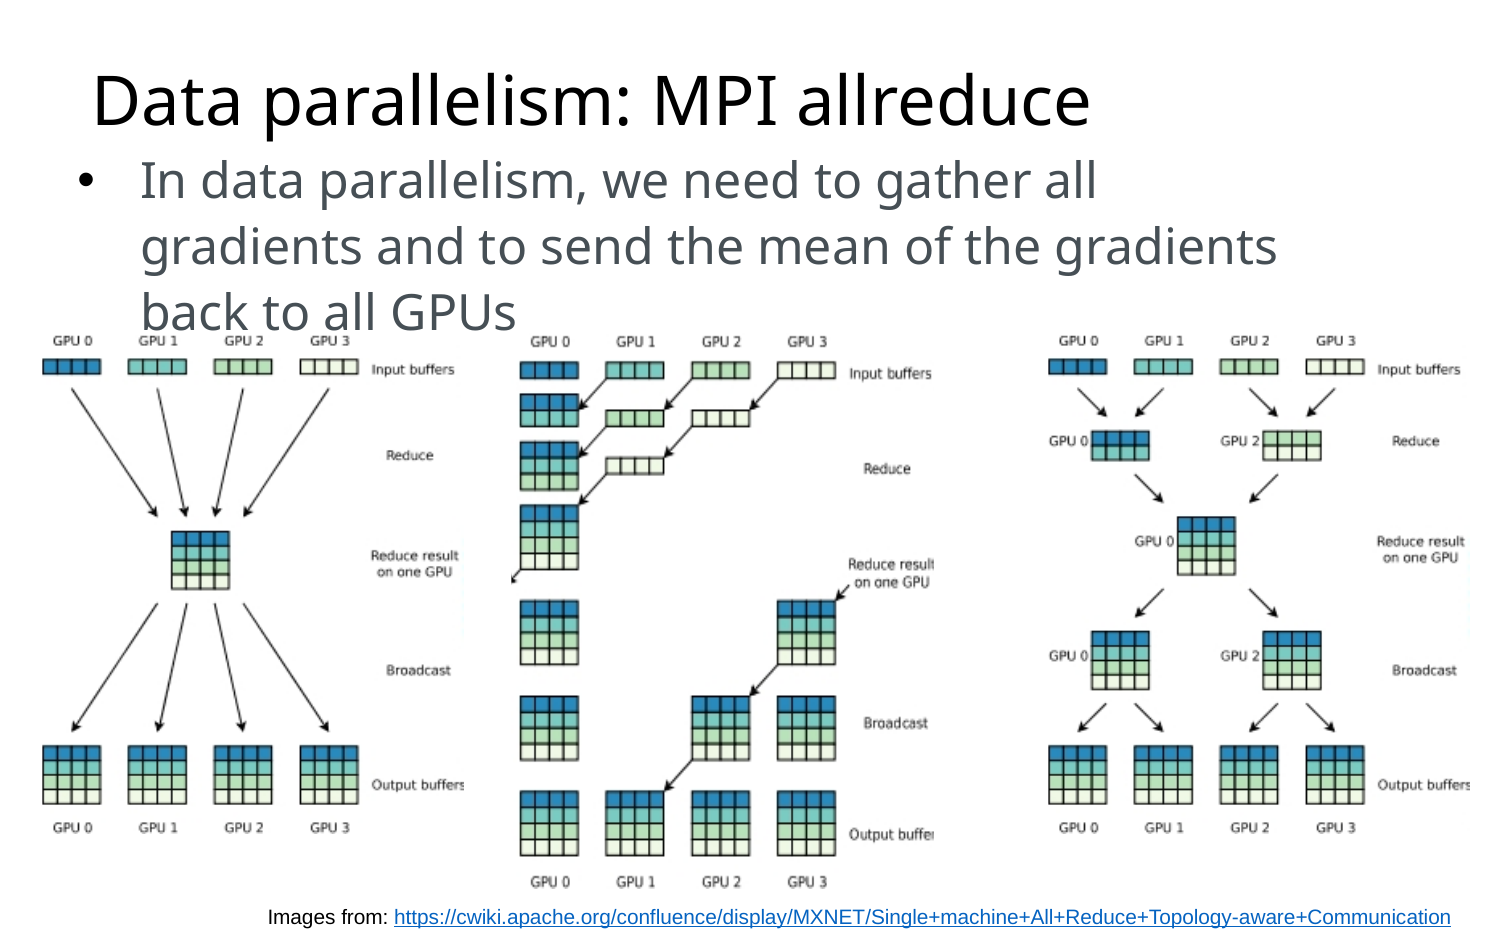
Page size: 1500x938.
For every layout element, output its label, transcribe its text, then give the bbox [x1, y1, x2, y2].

picture [1047, 333, 1470, 834]
picture [41, 333, 464, 834]
title Data parallelism: MPI allreduce [76, 35, 1427, 172]
picture [511, 333, 934, 889]
list In data parallelism, we need to gather all gradients and to send the mean of the gradients back to all GPUs [50, 135, 1305, 310]
text_box Images from: https://cwiki.apache.org/confluence/display/MXNET/Single+machine+All+Reduce+Topology-aware+Communication [252, 888, 1482, 932]
